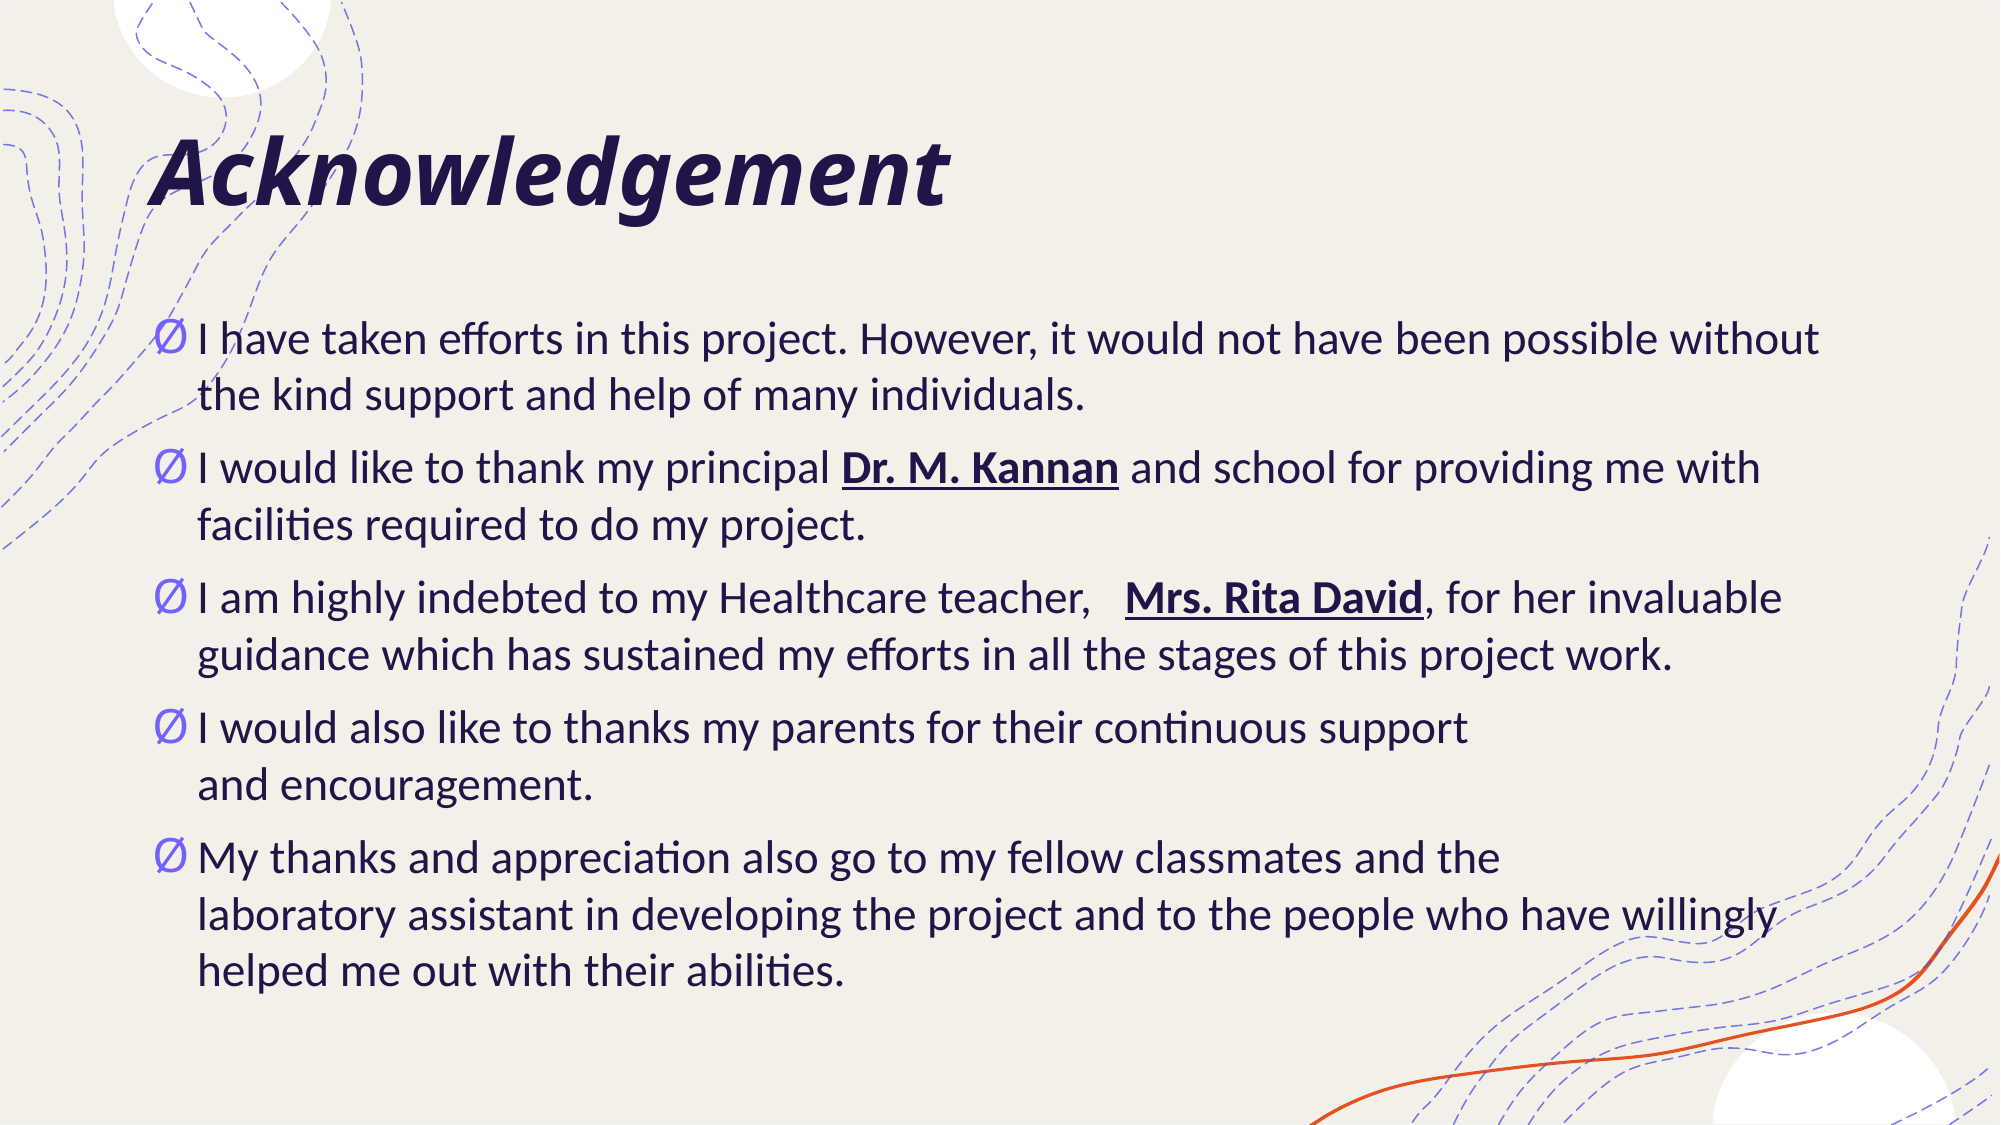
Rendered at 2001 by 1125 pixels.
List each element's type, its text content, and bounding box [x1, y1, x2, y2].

list I have taken efforts in this project. However, it would not have been possible without the kind support and help of many individuals. I would like to thank my principal Dr. M. Kannan and school for providing me with facilities required to do my project. I am highly indebted to my Healthcare teacher, Mrs. Rita David, for her invaluable guidance which has sustained my efforts in all the stages of this project work. I would also like to thanks my parents for their continuous support and encouragement. My thanks and appreciation also go to my fellow classmates and the laboratory assistant in developing the project and to the people who have willingly helped me out with their abilities. [137, 299, 1863, 1014]
title Acknowledgement [137, 59, 1863, 278]
